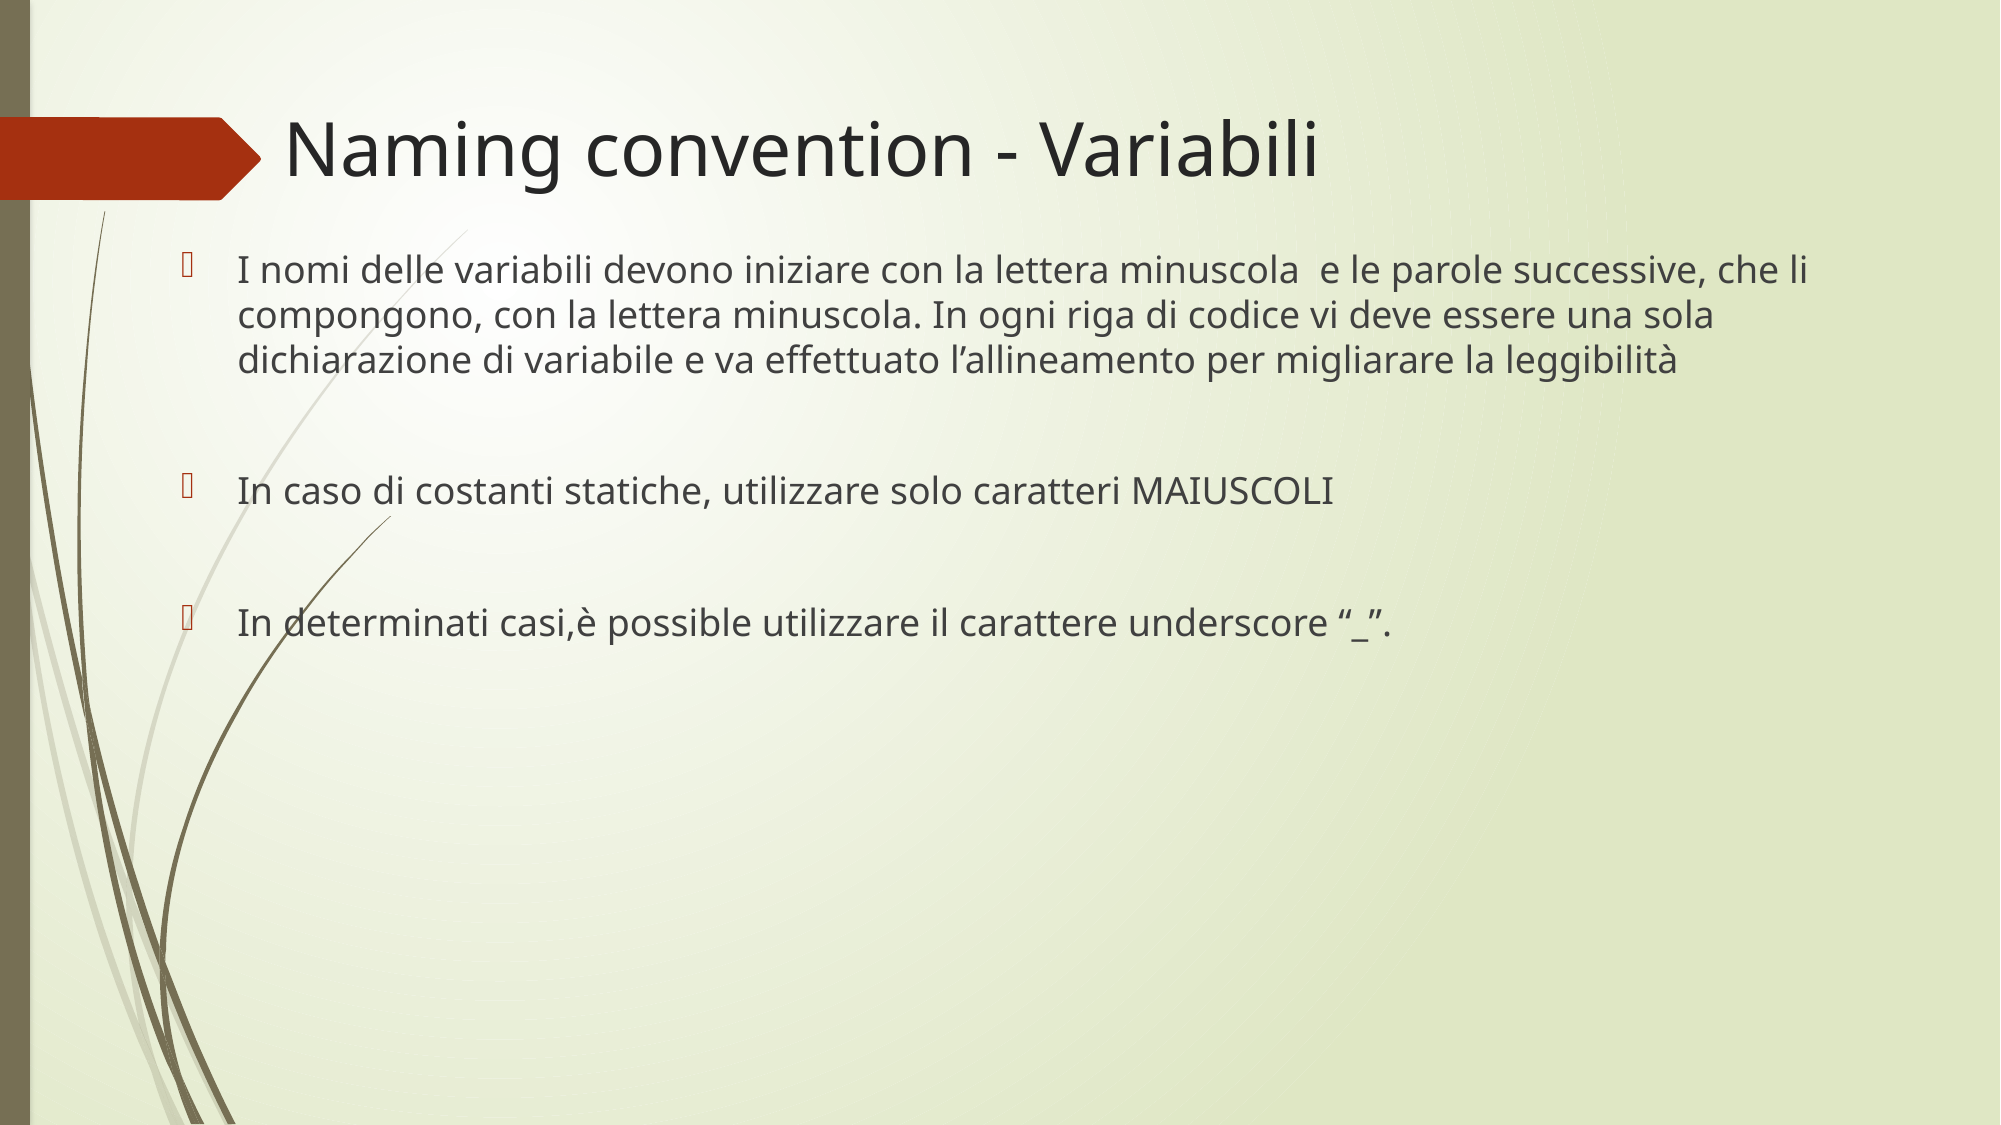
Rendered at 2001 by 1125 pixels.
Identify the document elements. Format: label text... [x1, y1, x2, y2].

list I nomi delle variabili devono iniziare con la lettera minuscola e le parole successive, che li compongono, con la lettera minuscola. In ogni riga di codice vi deve essere una sola dichiarazione di variabile e va effettuato l’allineamento per migliarare la leggibilità In caso di costanti statiche, utilizzare solo caratteri MAIUSCOLI In determinati casi,è possible utilizzare il carattere underscore “_”. [166, 238, 1888, 970]
title Naming convention - Variabili [269, 94, 1731, 238]
